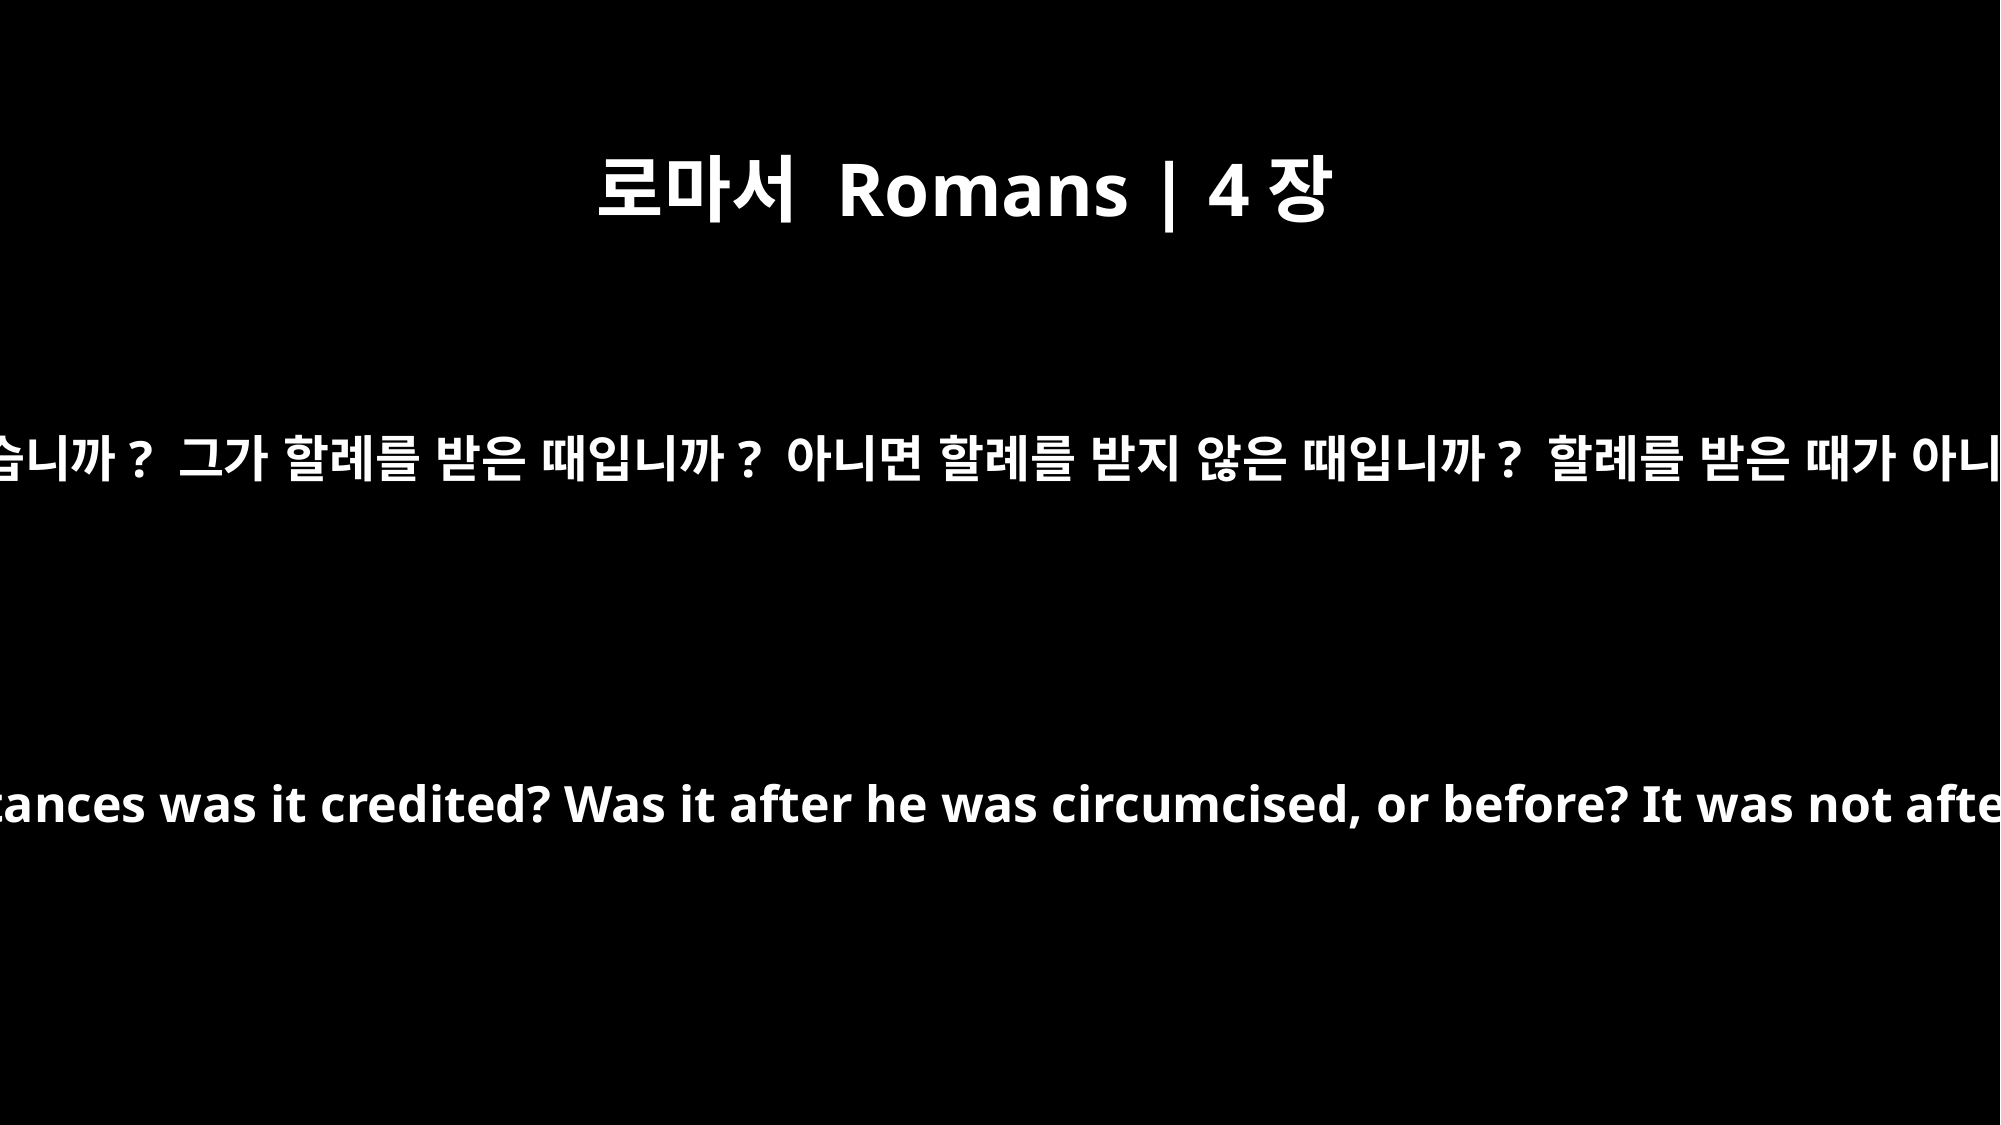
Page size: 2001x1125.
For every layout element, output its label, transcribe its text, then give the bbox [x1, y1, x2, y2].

text_box 로마서 Romans | 4장 [582, 136, 1350, 239]
text_box Under what circumstances was it credited? Was it after he was circumcised, or before? It was not after, but before! [0, 764, 2000, 840]
text_box 10 그러면 이것이 어떻게 의로 여겨졌습니까? 그가 할례를 받은 때입니까? 아니면 할례를 받지 않은 때입니까? 할례를 받은 때가 아니라 할례를 받지 않은 때입니다. [0, 359, 2000, 495]
